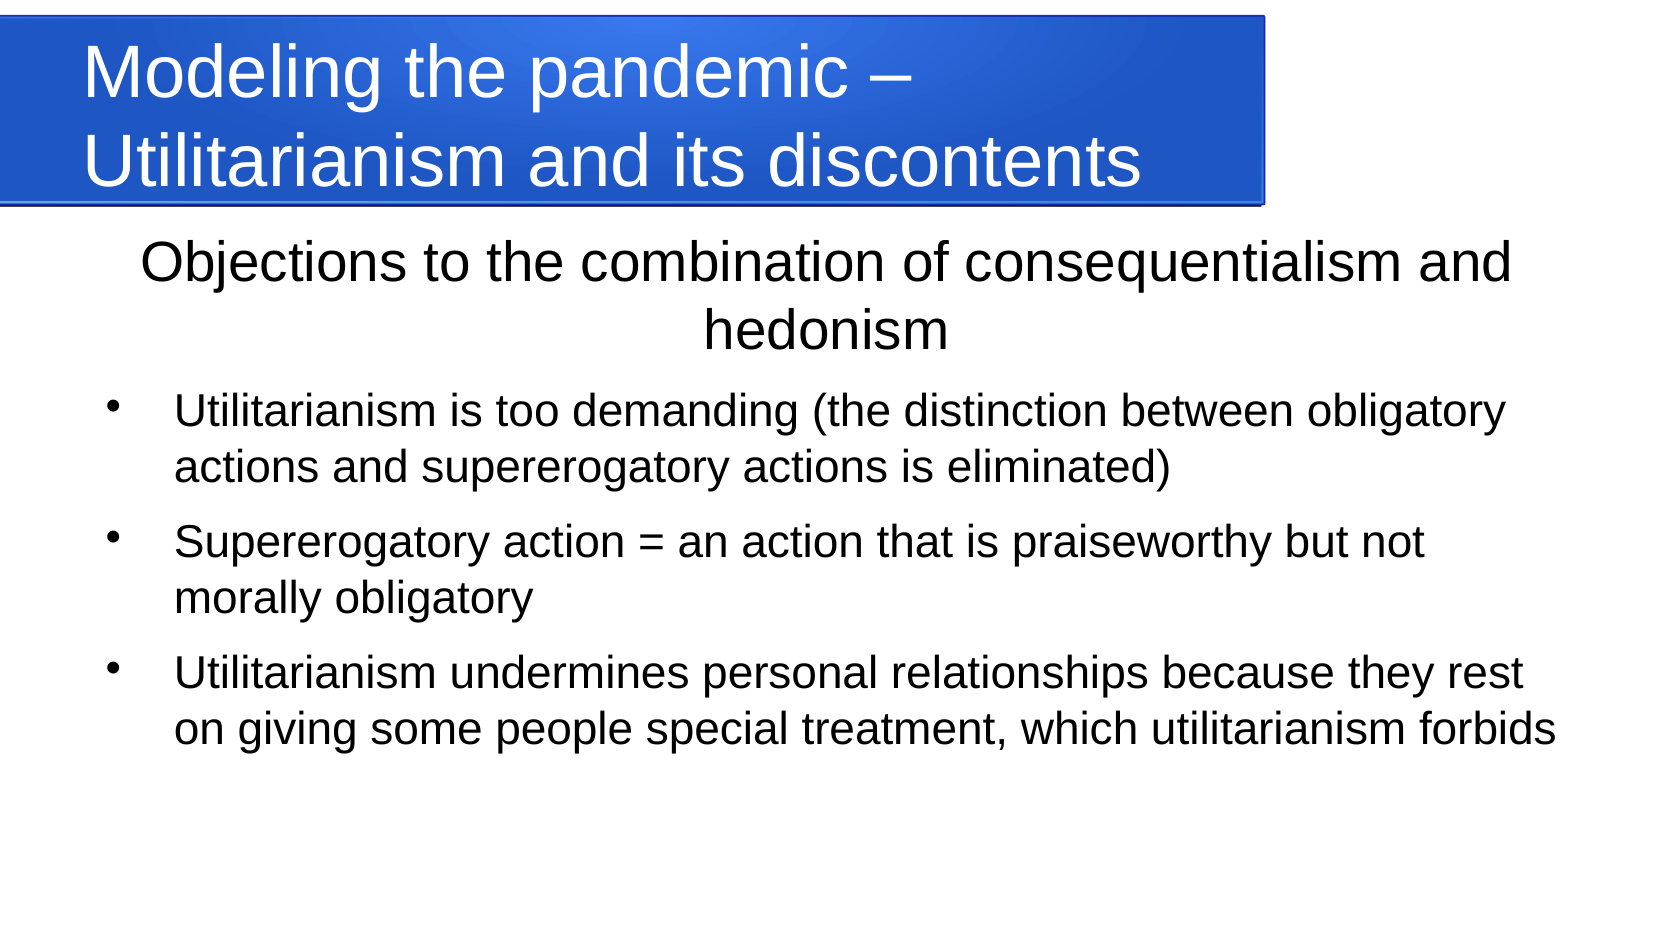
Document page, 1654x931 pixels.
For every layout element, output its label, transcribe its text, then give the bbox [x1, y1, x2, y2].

picture [0, 13, 1269, 211]
text_box Modeling the pandemic – Utilitarianism and its discontents [82, 23, 1235, 202]
text_box Objections to the combination of consequentialism and hedonism Utilitarianism is too demanding (the distinction between obligatory actions and supererogatory actions is eliminated) Supererogatory action = an action that is praiseworthy but not morally obligatory Utilitarianism undermines personal relationships because they rest on giving some people special treatment, which utilitarianism forbids [82, 224, 1571, 764]
